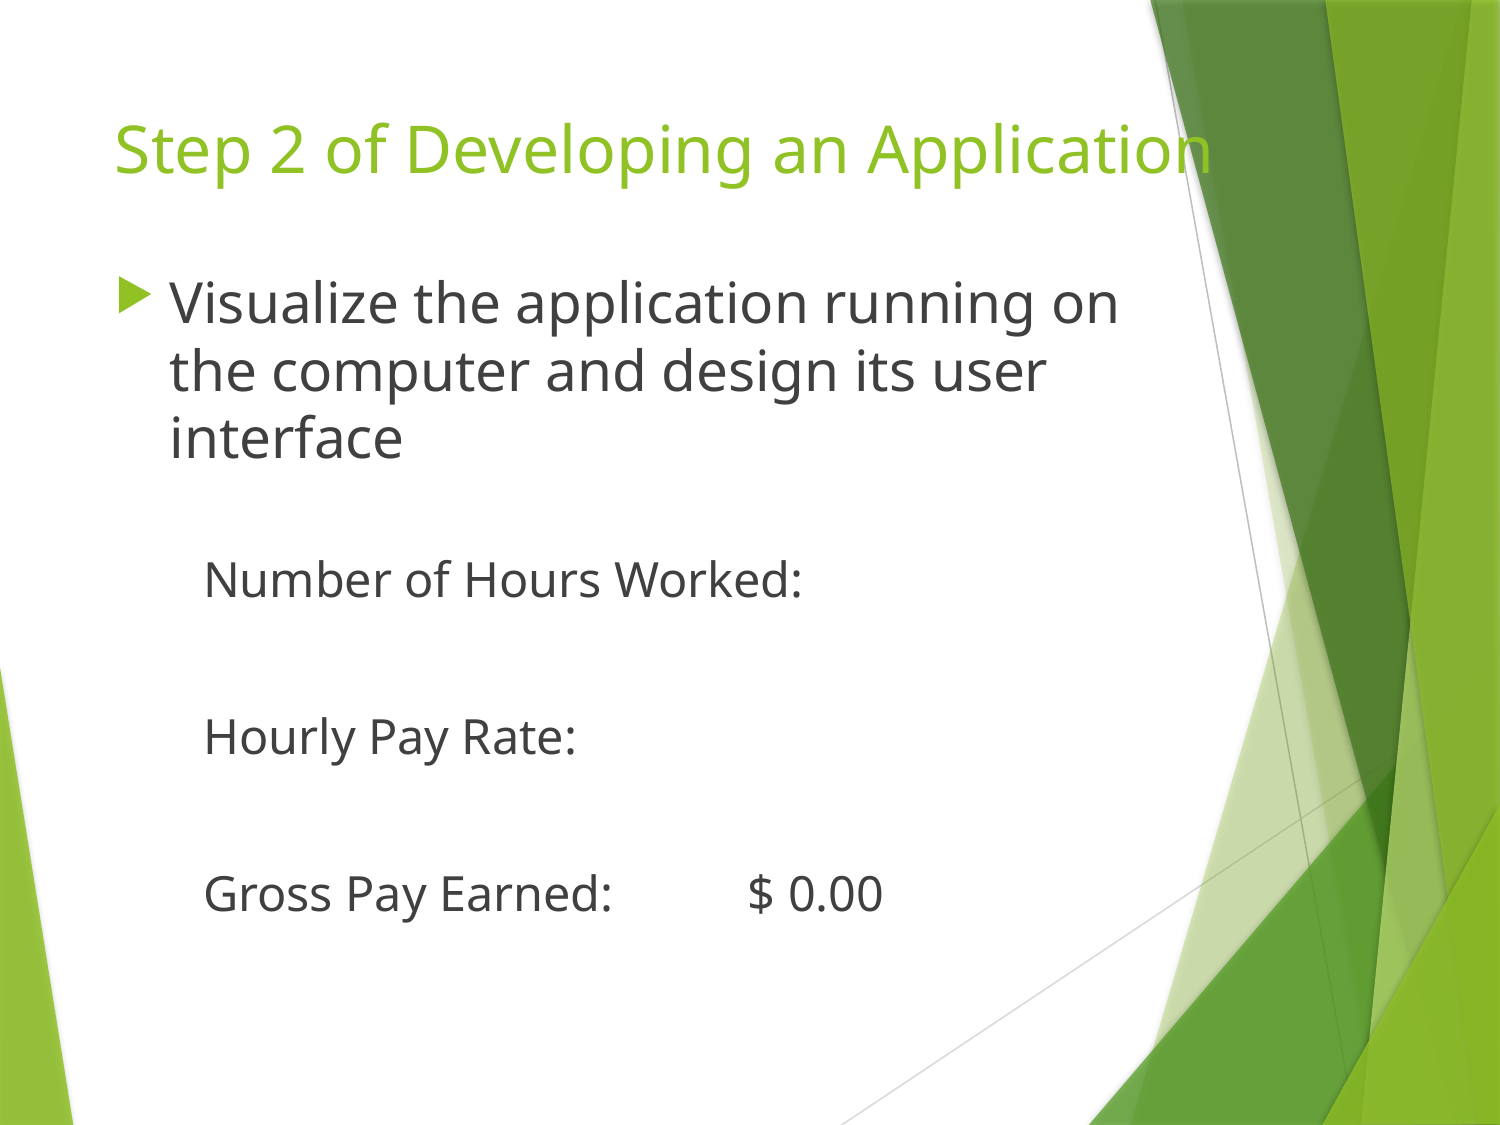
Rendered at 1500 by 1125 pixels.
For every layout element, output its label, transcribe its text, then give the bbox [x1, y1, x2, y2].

list Visualize the application running on the computer and design its user interface Number of Hours Worked: Hourly Pay Rate: Gross Pay Earned: $ 0.00 [99, 259, 1176, 976]
title Step 2 of Developing an Application [99, 99, 1353, 256]
